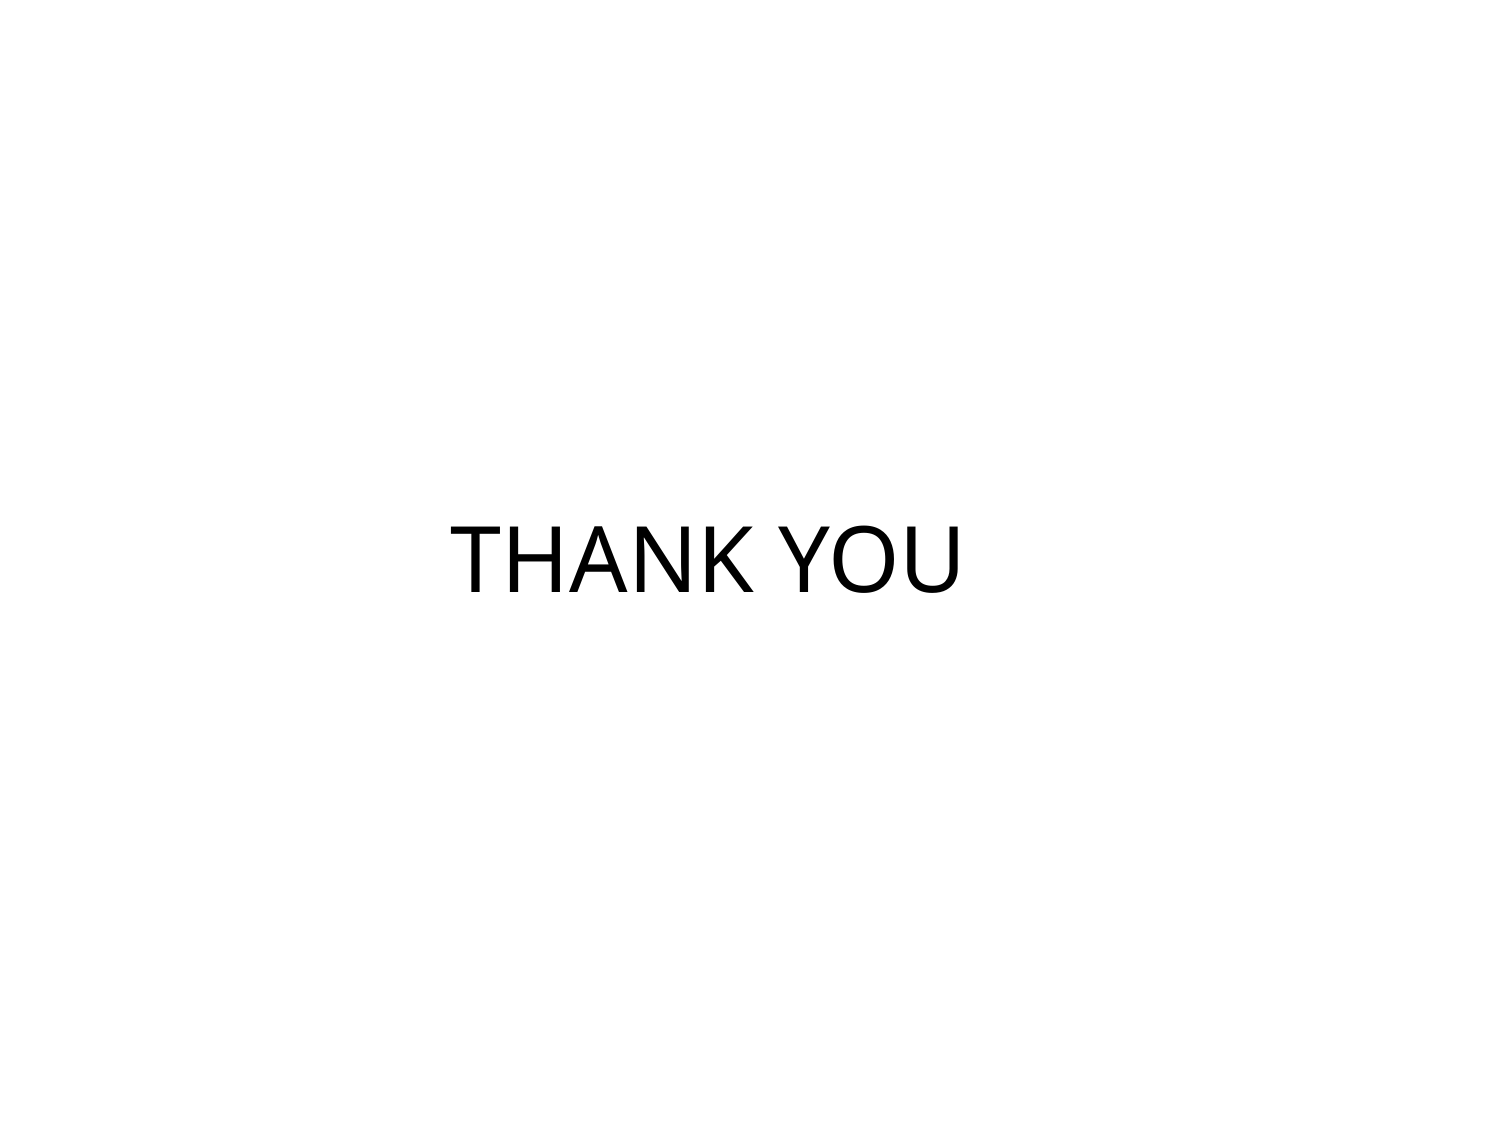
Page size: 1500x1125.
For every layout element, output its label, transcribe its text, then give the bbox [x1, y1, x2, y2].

title THANK YOU [103, 453, 1397, 672]
